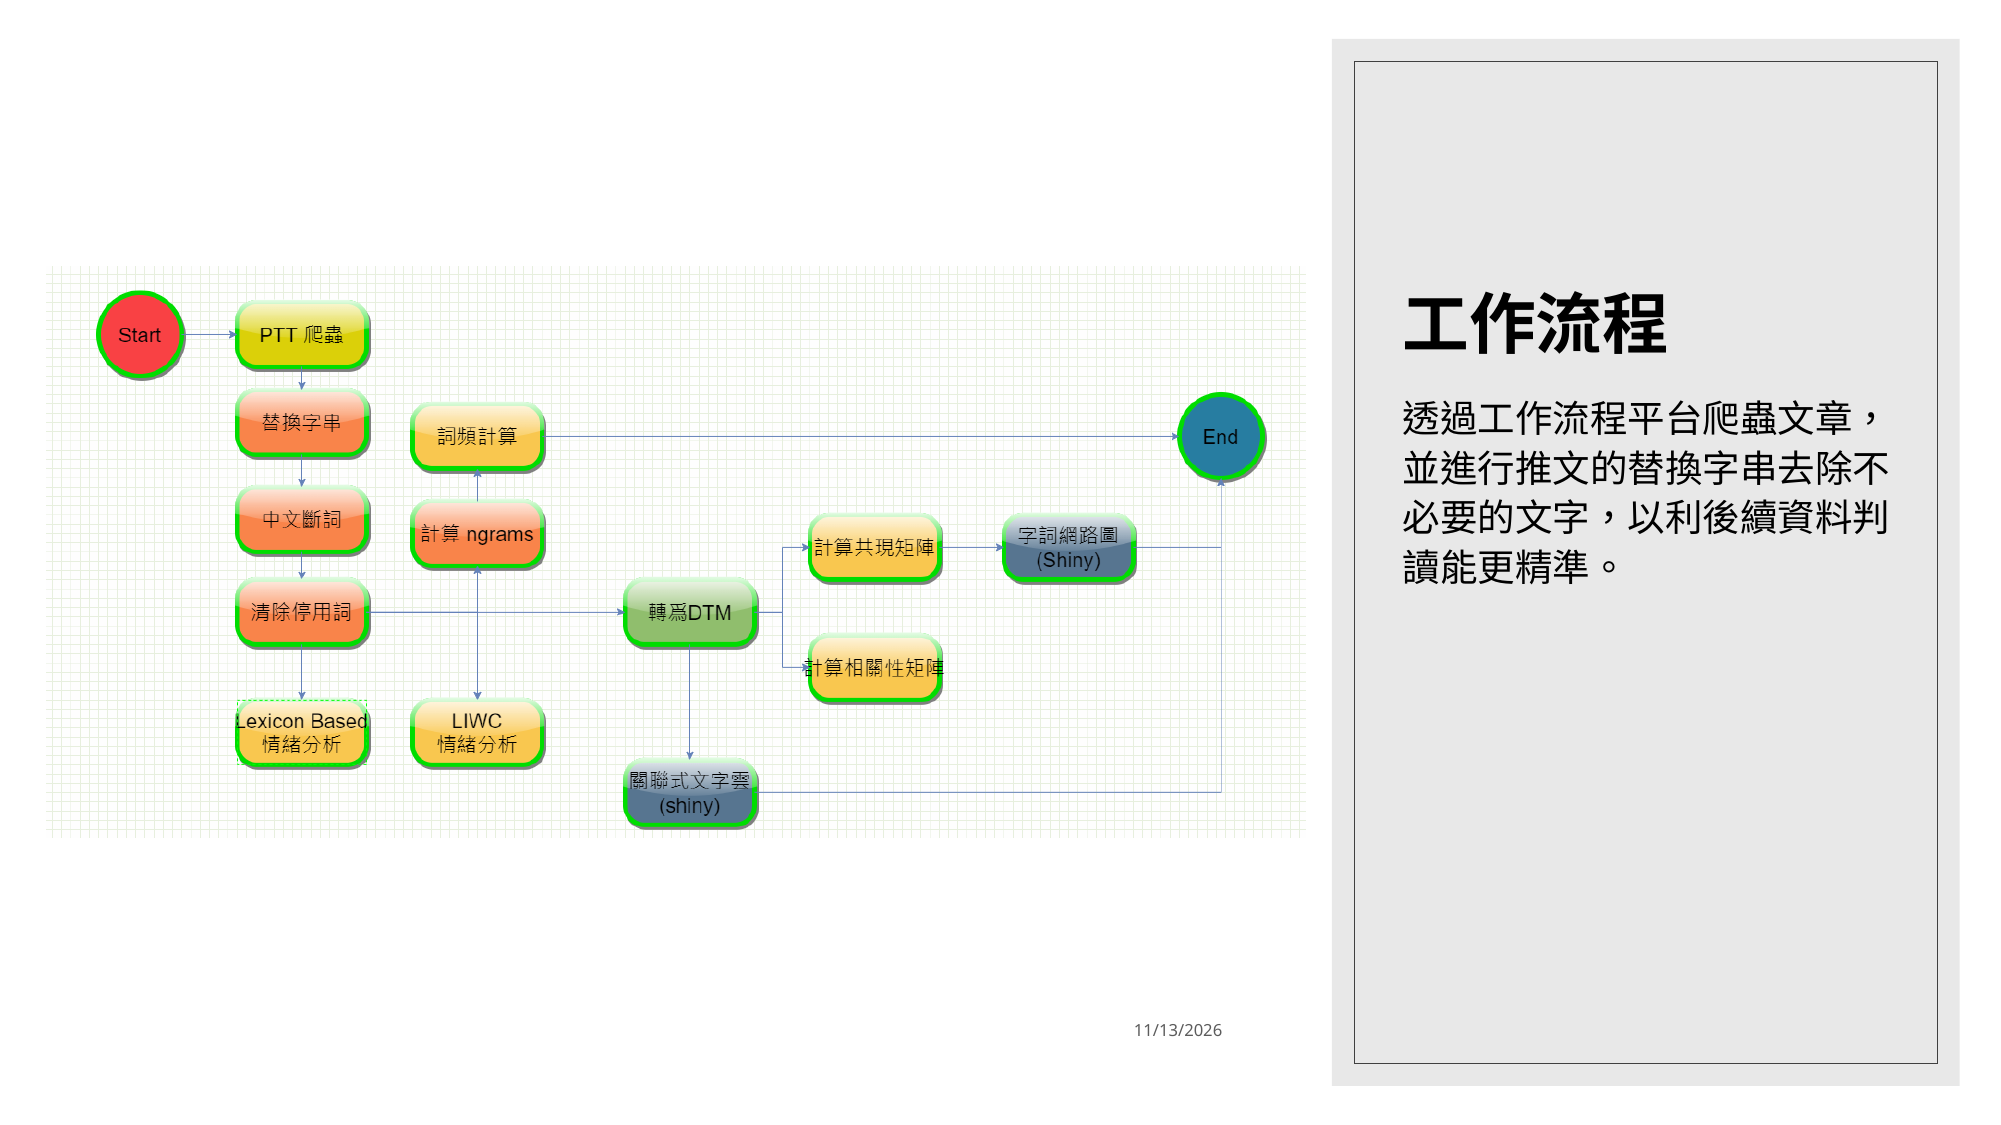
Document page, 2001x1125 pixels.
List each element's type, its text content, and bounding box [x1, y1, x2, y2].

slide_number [916, 990, 1238, 1050]
list 透過工作流程平台爬蟲文章，並進行推文的替換字串去除不必要的文字，以利後續資料判讀能更精準。 [1387, 383, 1907, 975]
picture [46, 266, 1306, 838]
title 工作流程 [1387, 99, 1907, 370]
